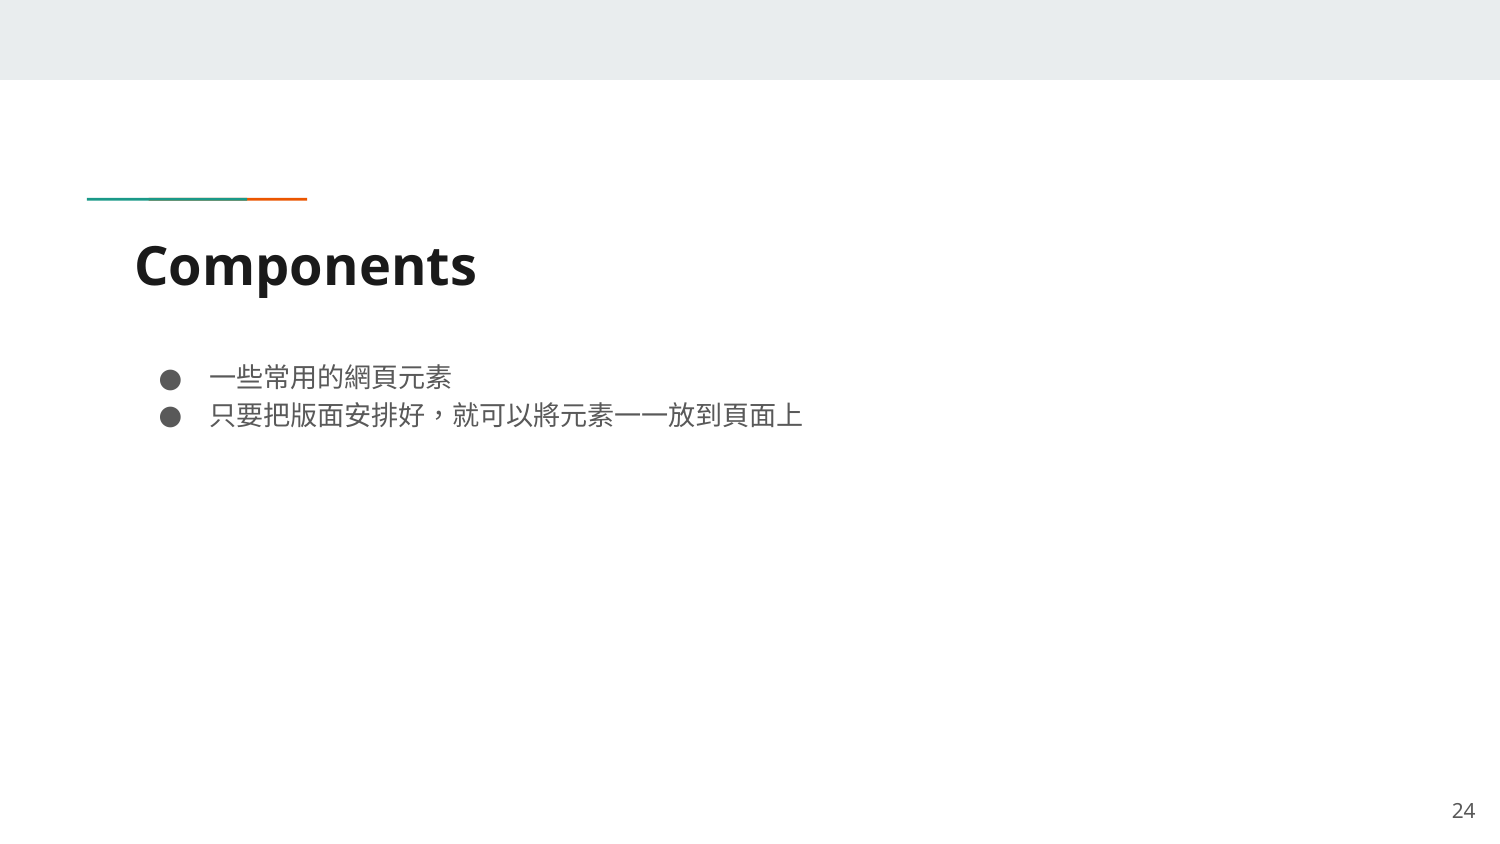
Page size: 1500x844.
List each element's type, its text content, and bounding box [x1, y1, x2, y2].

slide_number 24 [1400, 779, 1491, 844]
list 一些常用的網頁元素 只要把版面安排好，就可以將元素一一放到頁面上 [119, 341, 1381, 712]
title Components [119, 216, 1381, 305]
